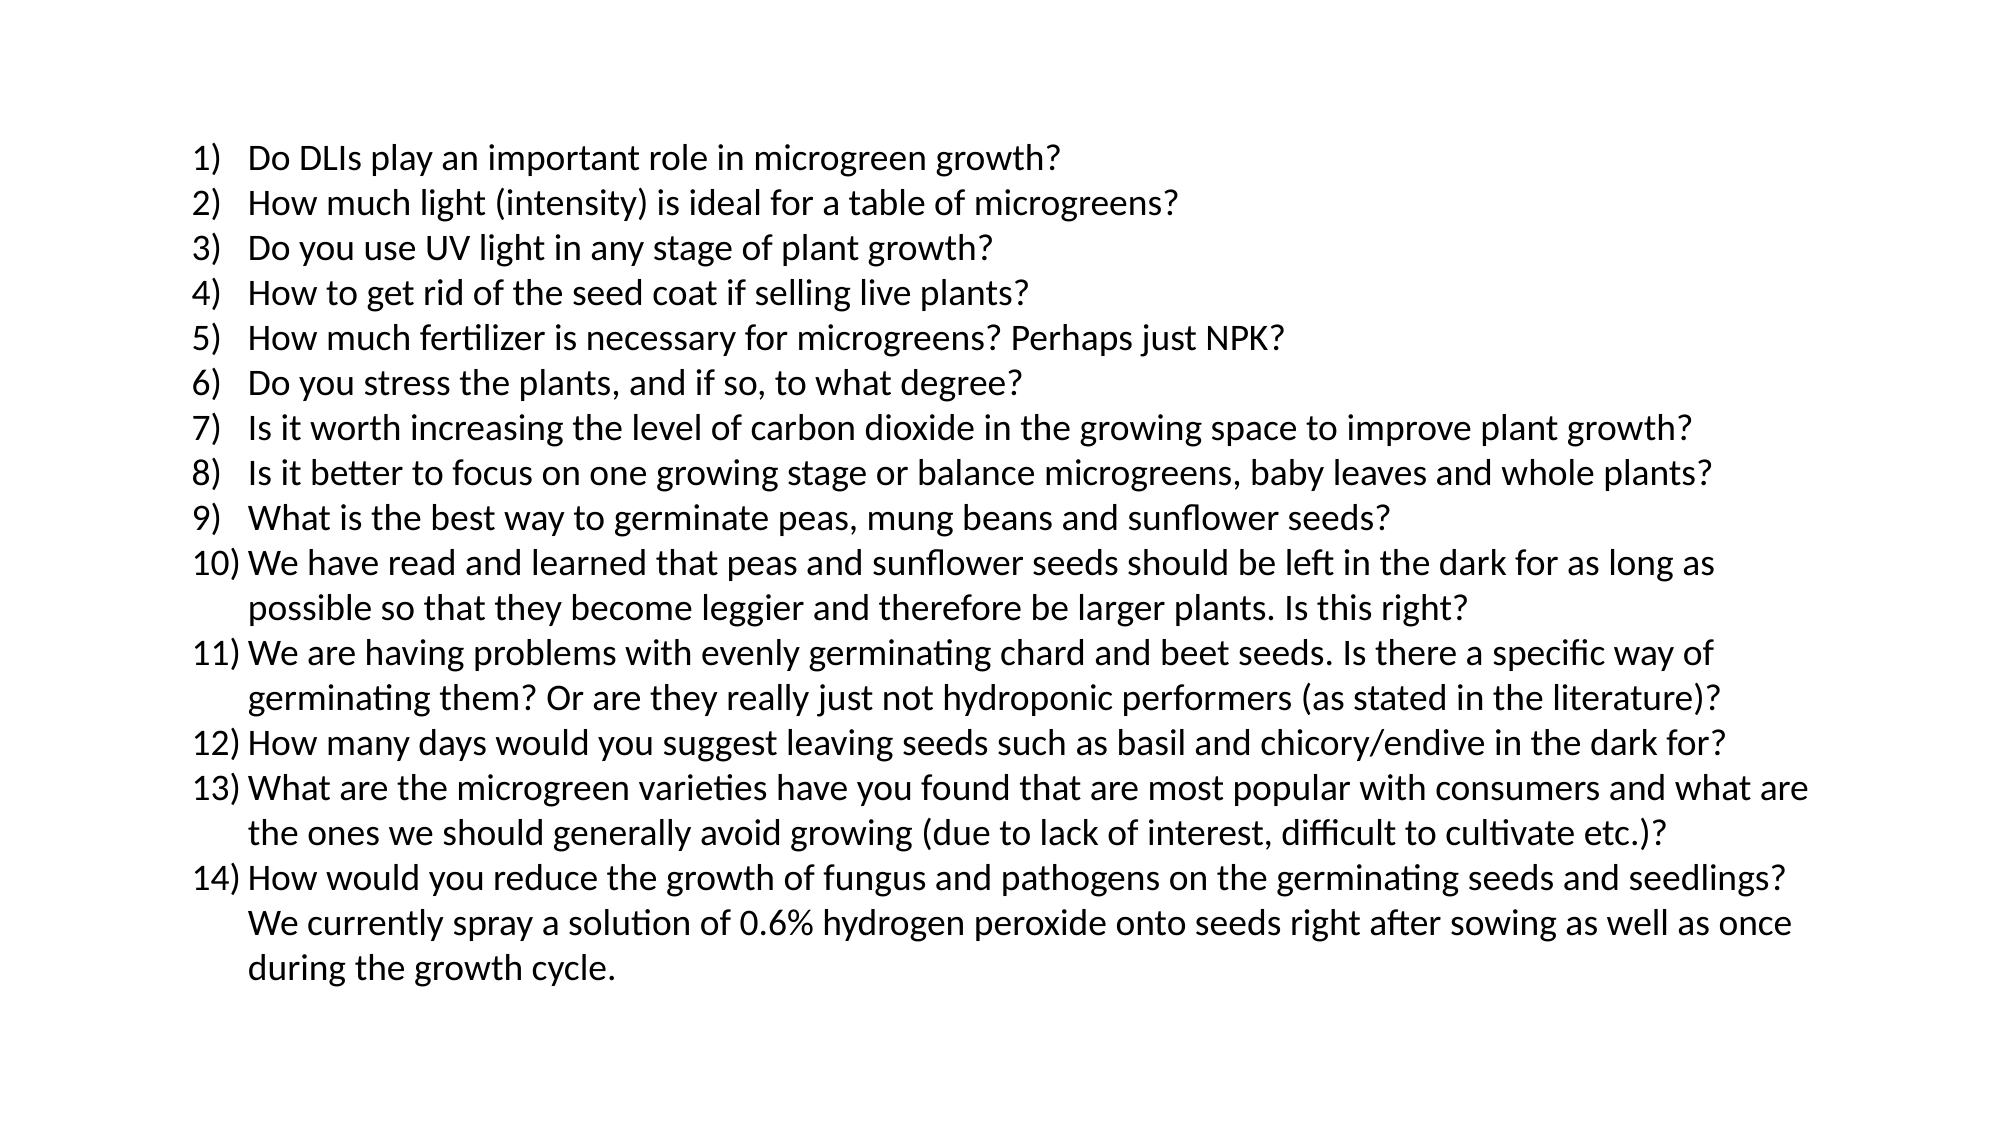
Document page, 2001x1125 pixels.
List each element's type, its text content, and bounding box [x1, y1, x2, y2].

text_box Do DLIs play an important role in microgreen growth? How much light (intensity) is ideal for a table of microgreens? Do you use UV light in any stage of plant growth? How to get rid of the seed coat if selling live plants? How much fertilizer is necessary for microgreens? Perhaps just NPK? Do you stress the plants, and if so, to what degree? Is it worth increasing the level of carbon dioxide in the growing space to improve plant growth? Is it better to focus on one growing stage or balance microgreens, baby leaves and whole plants? What is the best way to germinate peas, mung beans and sunflower seeds? We have read and learned that peas and sunflower seeds should be left in the dark for as long as possible so that they become leggier and therefore be larger plants. Is this right? We are having problems with evenly germinating chard and beet seeds. Is there a specific way of germinating them? Or are they really just not hydroponic performers (as stated in the literature)? How many days would you suggest leaving seeds such as basil and chicory/endive in the dark for? What are the microgreen varieties have you found that are most popular with consumers and what are the ones we should generally avoid growing (due to lack of interest, difficult to cultivate etc.)? How would you reduce the growth of fungus and pathogens on the germinating seeds and seedlings? We currently spray a solution of 0.6% hydrogen peroxide onto seeds right after sowing as well as once during the growth cycle. [176, 125, 1844, 995]
